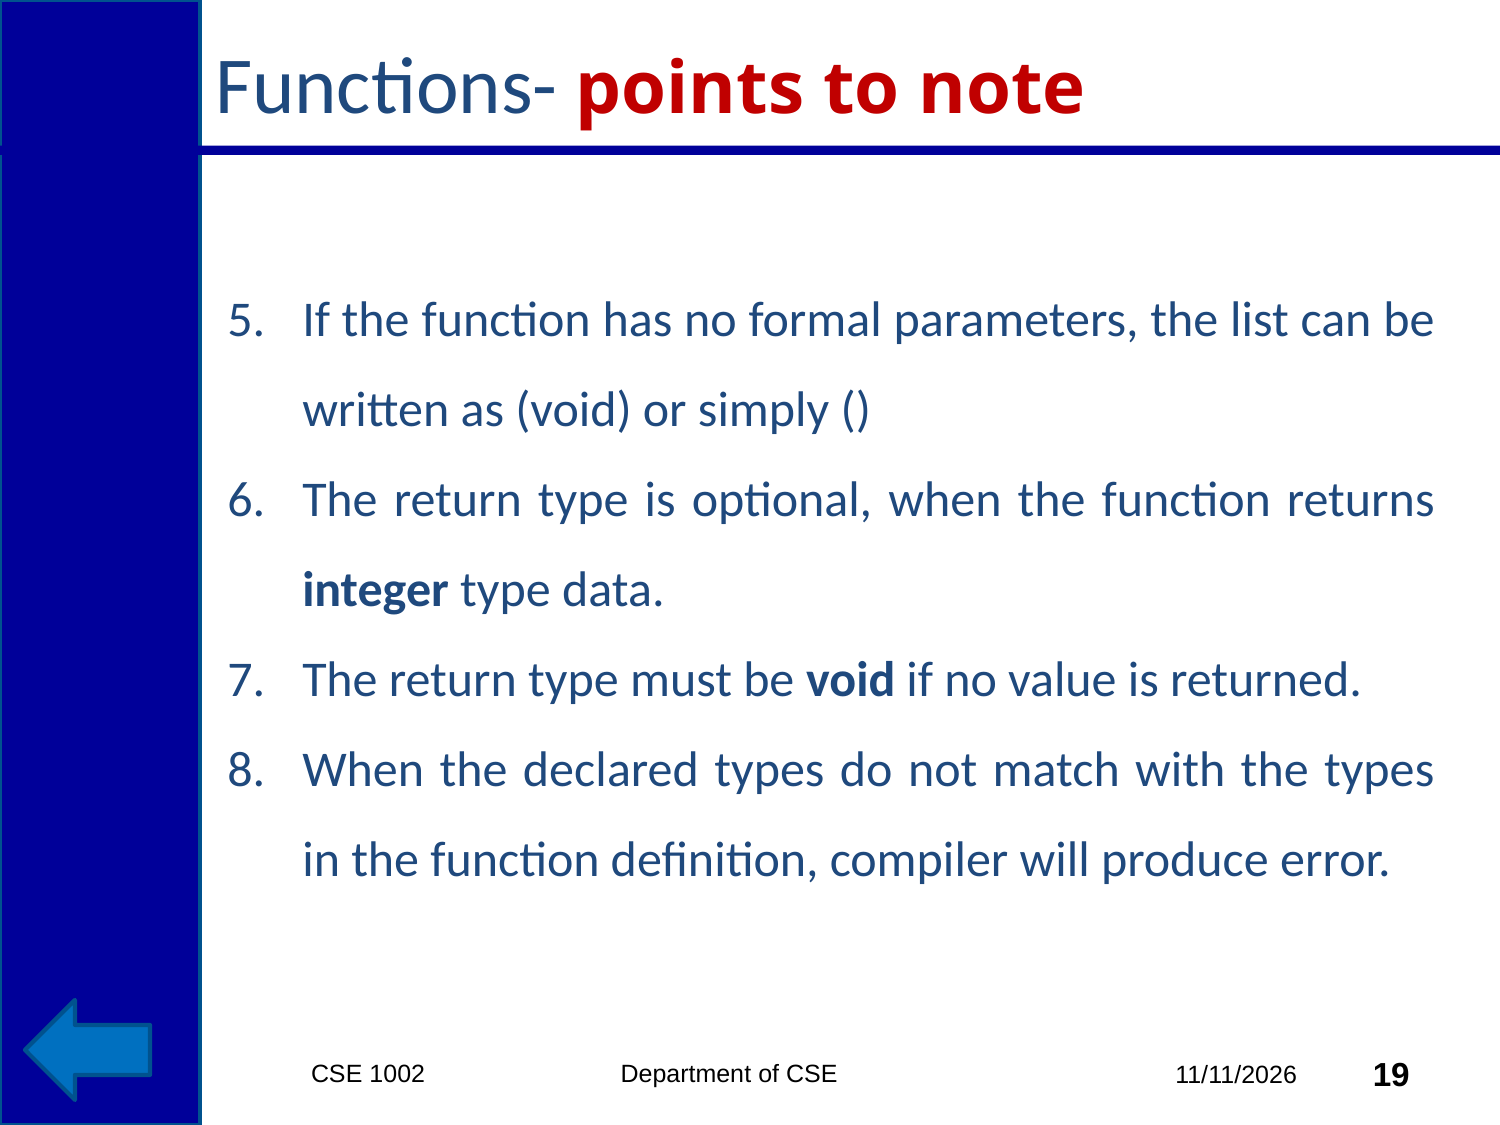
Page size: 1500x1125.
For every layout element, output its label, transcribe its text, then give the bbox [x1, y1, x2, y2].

slide_number 19 [1312, 1042, 1425, 1103]
text_box [22, 998, 153, 1102]
text_box If the function has no formal parameters, the list can be written as (void) or simply () The return type is optional, when the function returns integer type data. The return type must be void if no value is returned. When the declared types do not match with the types in the function definition, compiler will produce error. [212, 249, 1450, 895]
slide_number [1050, 1043, 1313, 1104]
title Functions- points to note [200, 24, 1375, 138]
footer CSE 1002 Department of CSE [212, 1042, 938, 1103]
